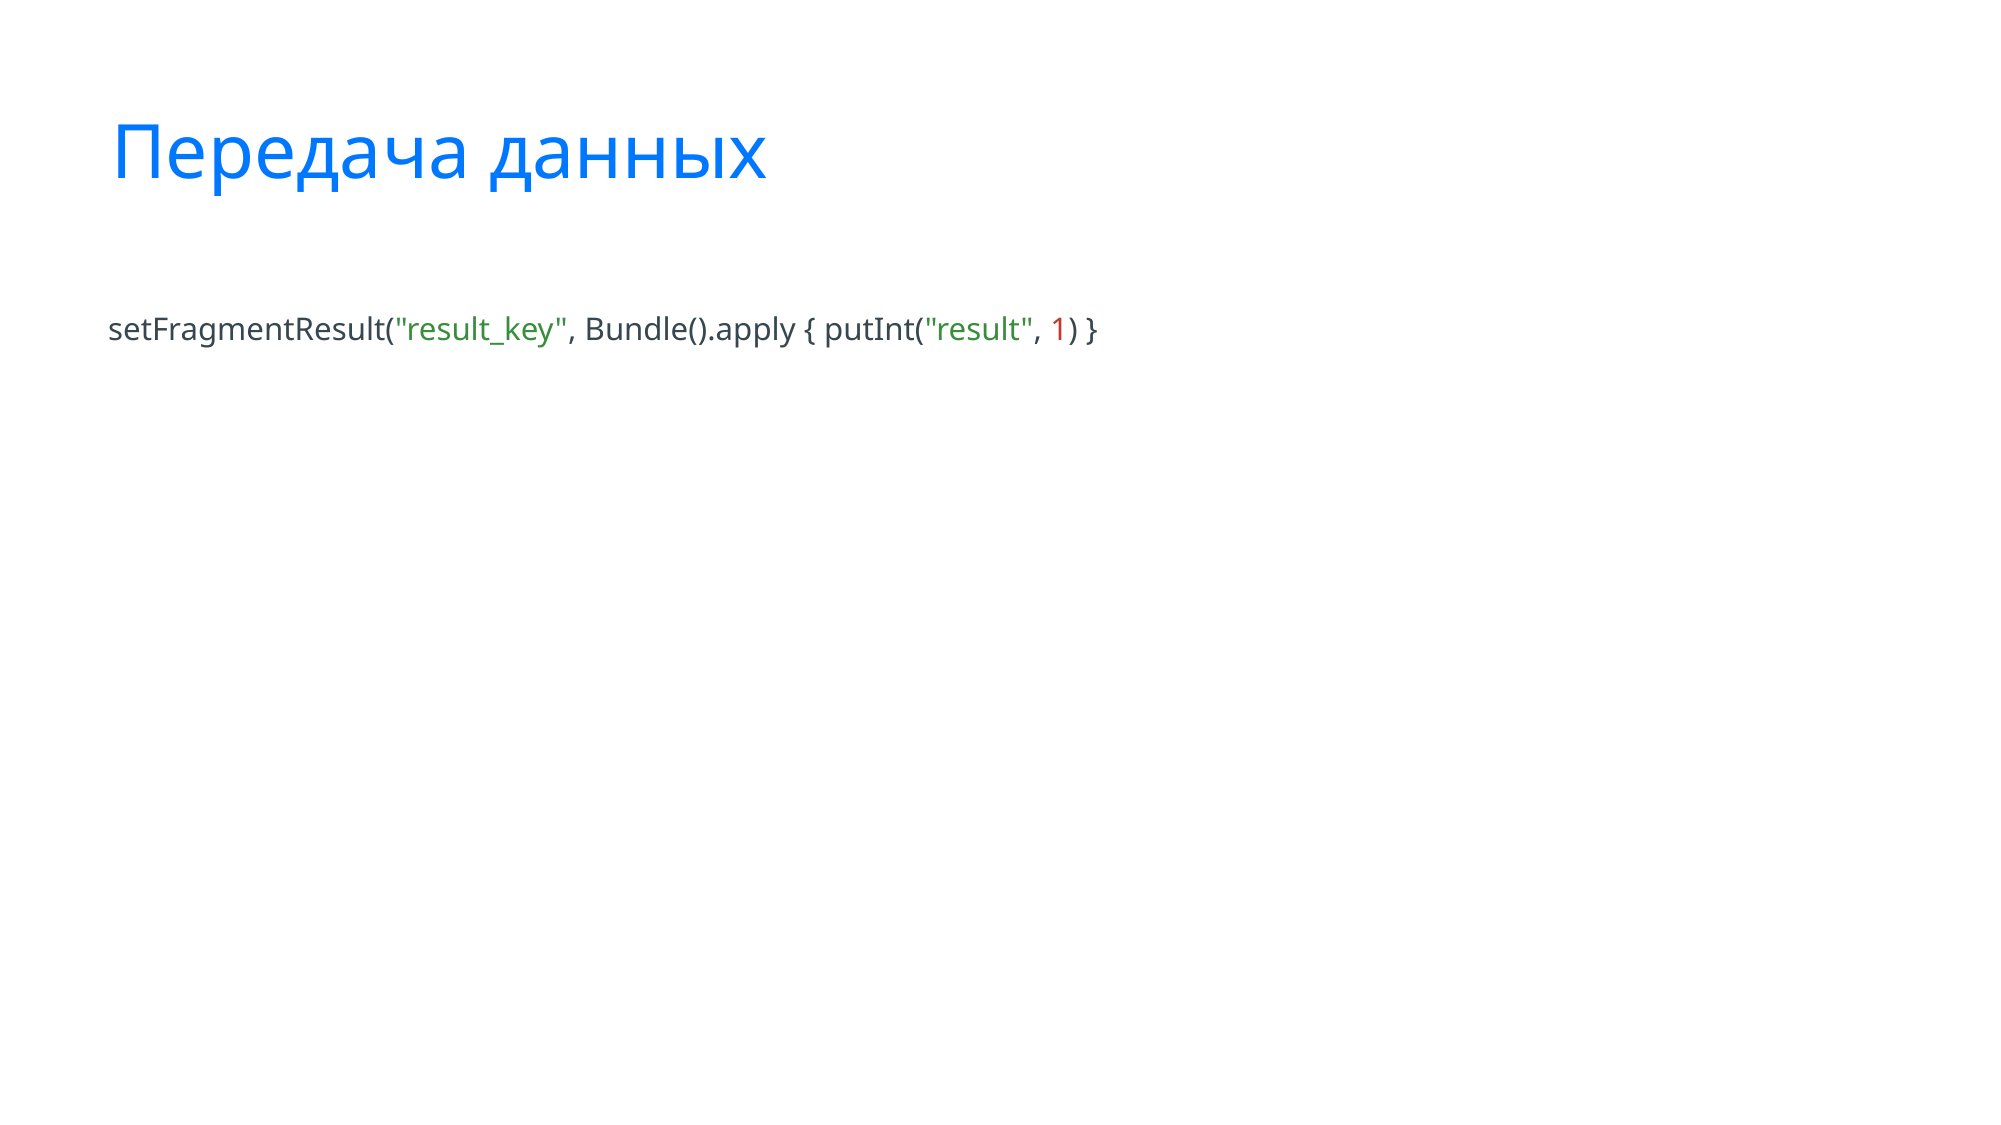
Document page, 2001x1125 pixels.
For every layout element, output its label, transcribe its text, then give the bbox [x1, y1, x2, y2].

list setFragmentResult("result_key", Bundle().apply { putInt("result", 1) } [108, 290, 1892, 1021]
title Передача данных [111, 113, 1892, 220]
